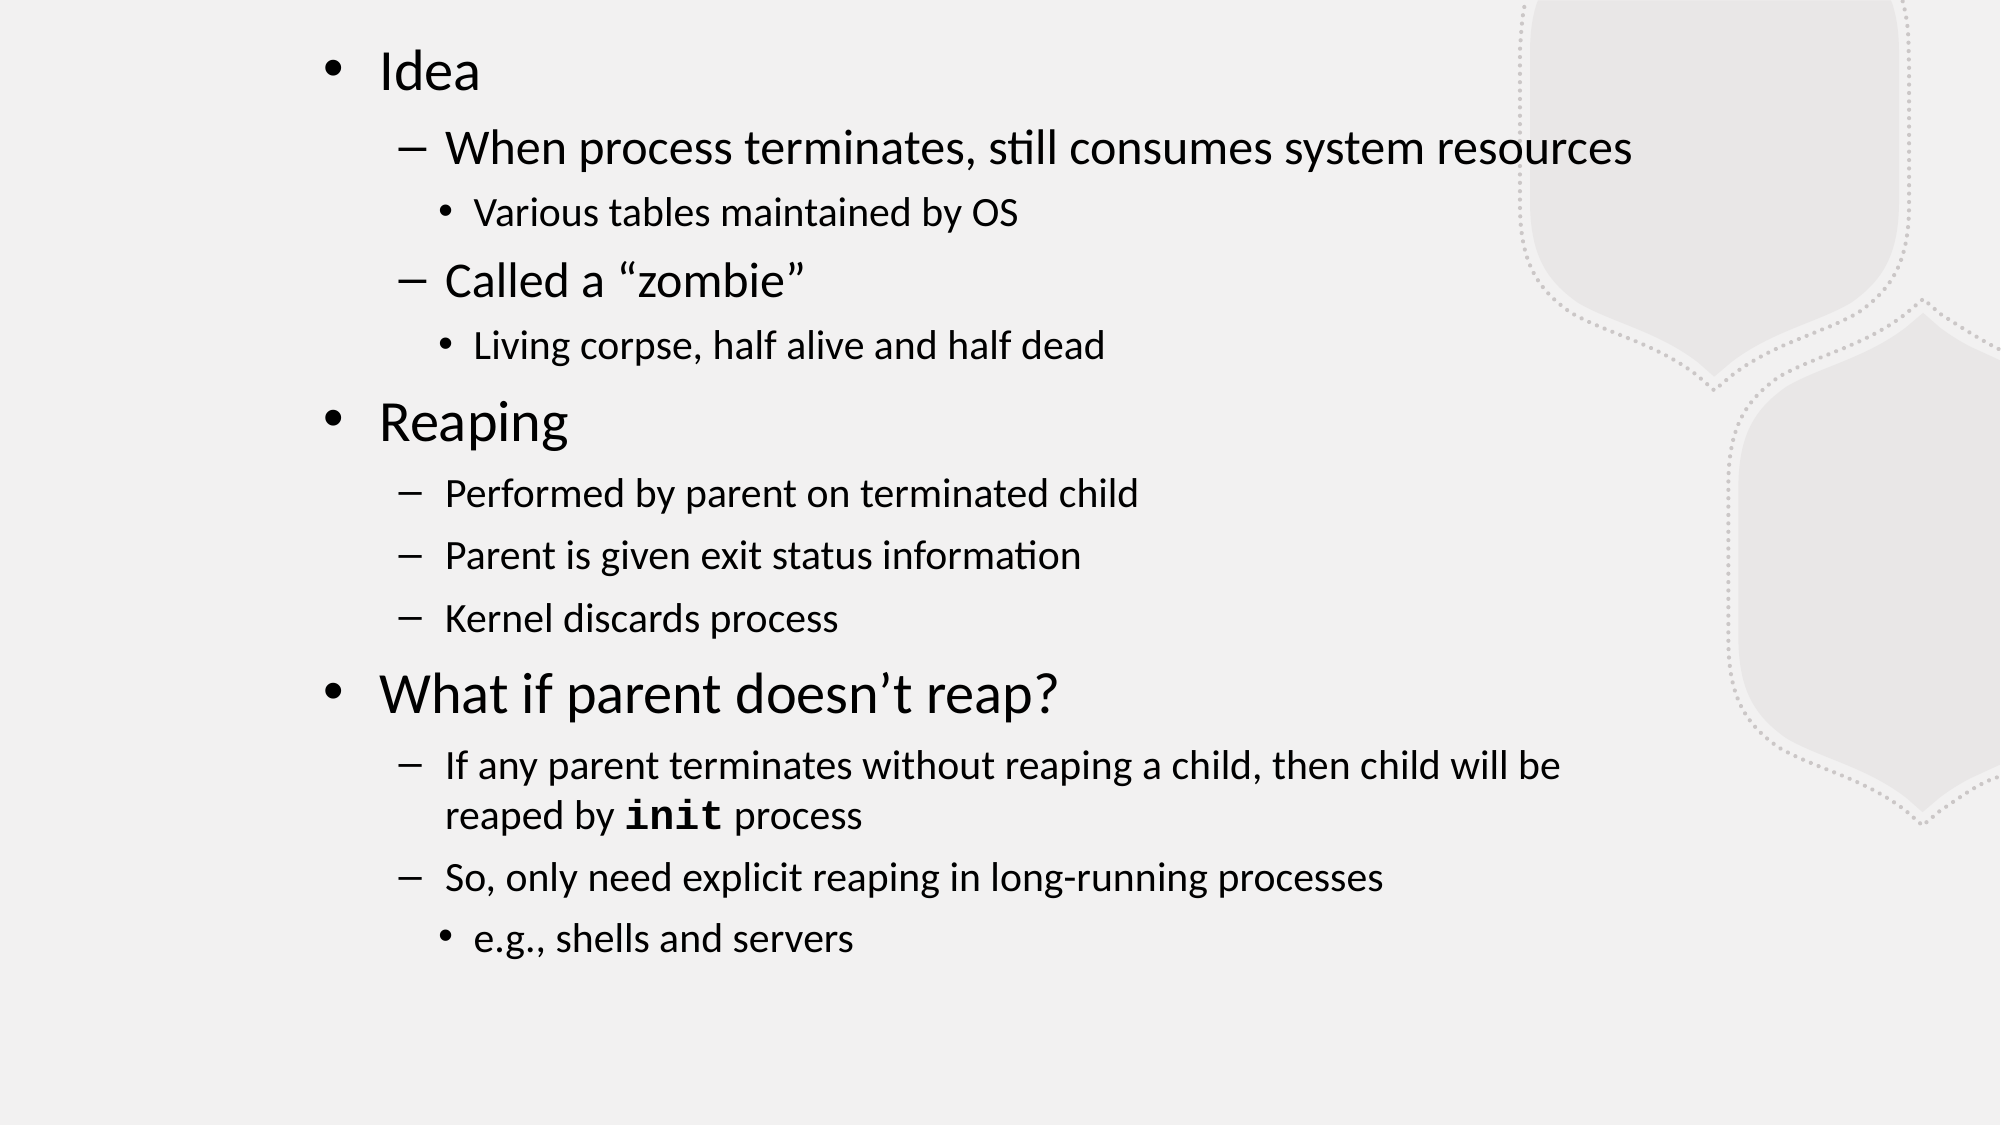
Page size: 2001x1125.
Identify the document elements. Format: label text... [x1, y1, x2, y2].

text_box Idea When process terminates, still consumes system resources Various tables maintained by OS Called a “zombie” Living corpse, half alive and half dead Reaping Performed by parent on terminated child Parent is given exit status information Kernel discards process What if parent doesn’t reap? If any parent terminates without reaping a child, then child will be reaped by init process So, only need explicit reaping in long-running processes e.g., shells and servers [309, 24, 1672, 1028]
